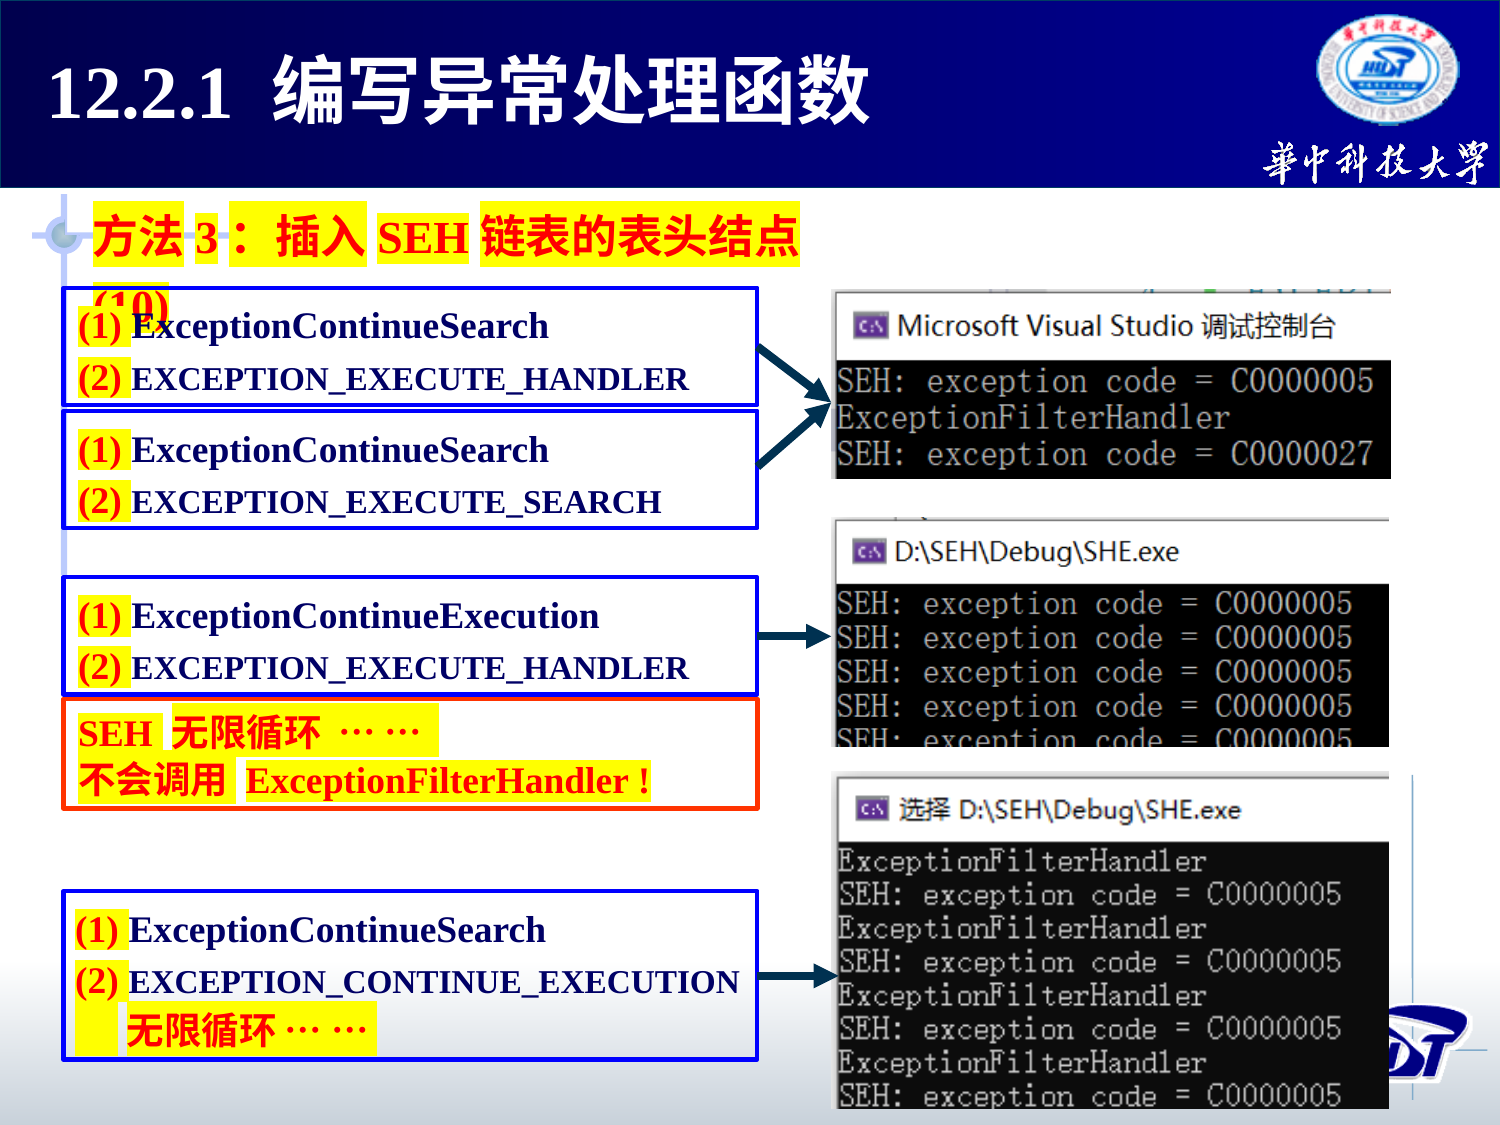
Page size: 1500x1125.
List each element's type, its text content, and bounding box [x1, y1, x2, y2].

picture [830, 289, 1391, 480]
text_box 12.2.1 编写异常处理函数 [32, 53, 999, 140]
picture [830, 517, 1389, 748]
text_box (1) ExceptionContinueSearch (2) EXCEPTION_EXECUTE_SEARCH [63, 410, 758, 529]
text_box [757, 402, 832, 467]
text_box 方法3：插入SEH链表的表头结点 (10) [78, 186, 874, 339]
text_box (1) ExceptionContinueSearch (2) EXCEPTION_CONTINUE_EXECUTION 无限循环 … … [63, 891, 758, 1060]
picture [1262, 140, 1488, 185]
text_box SEH 无限循环 … … 不会调用 ExceptionFilterHandler ! [63, 699, 758, 809]
picture [830, 771, 1389, 1110]
picture [1316, 14, 1460, 126]
text_box (1) ExceptionContinueSearch (2) EXCEPTION_EXECUTE_HANDLER [63, 287, 758, 406]
text_box (1) ExceptionContinueExecution (2) EXCEPTION_EXECUTE_HANDLER [63, 577, 758, 695]
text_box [757, 344, 832, 402]
